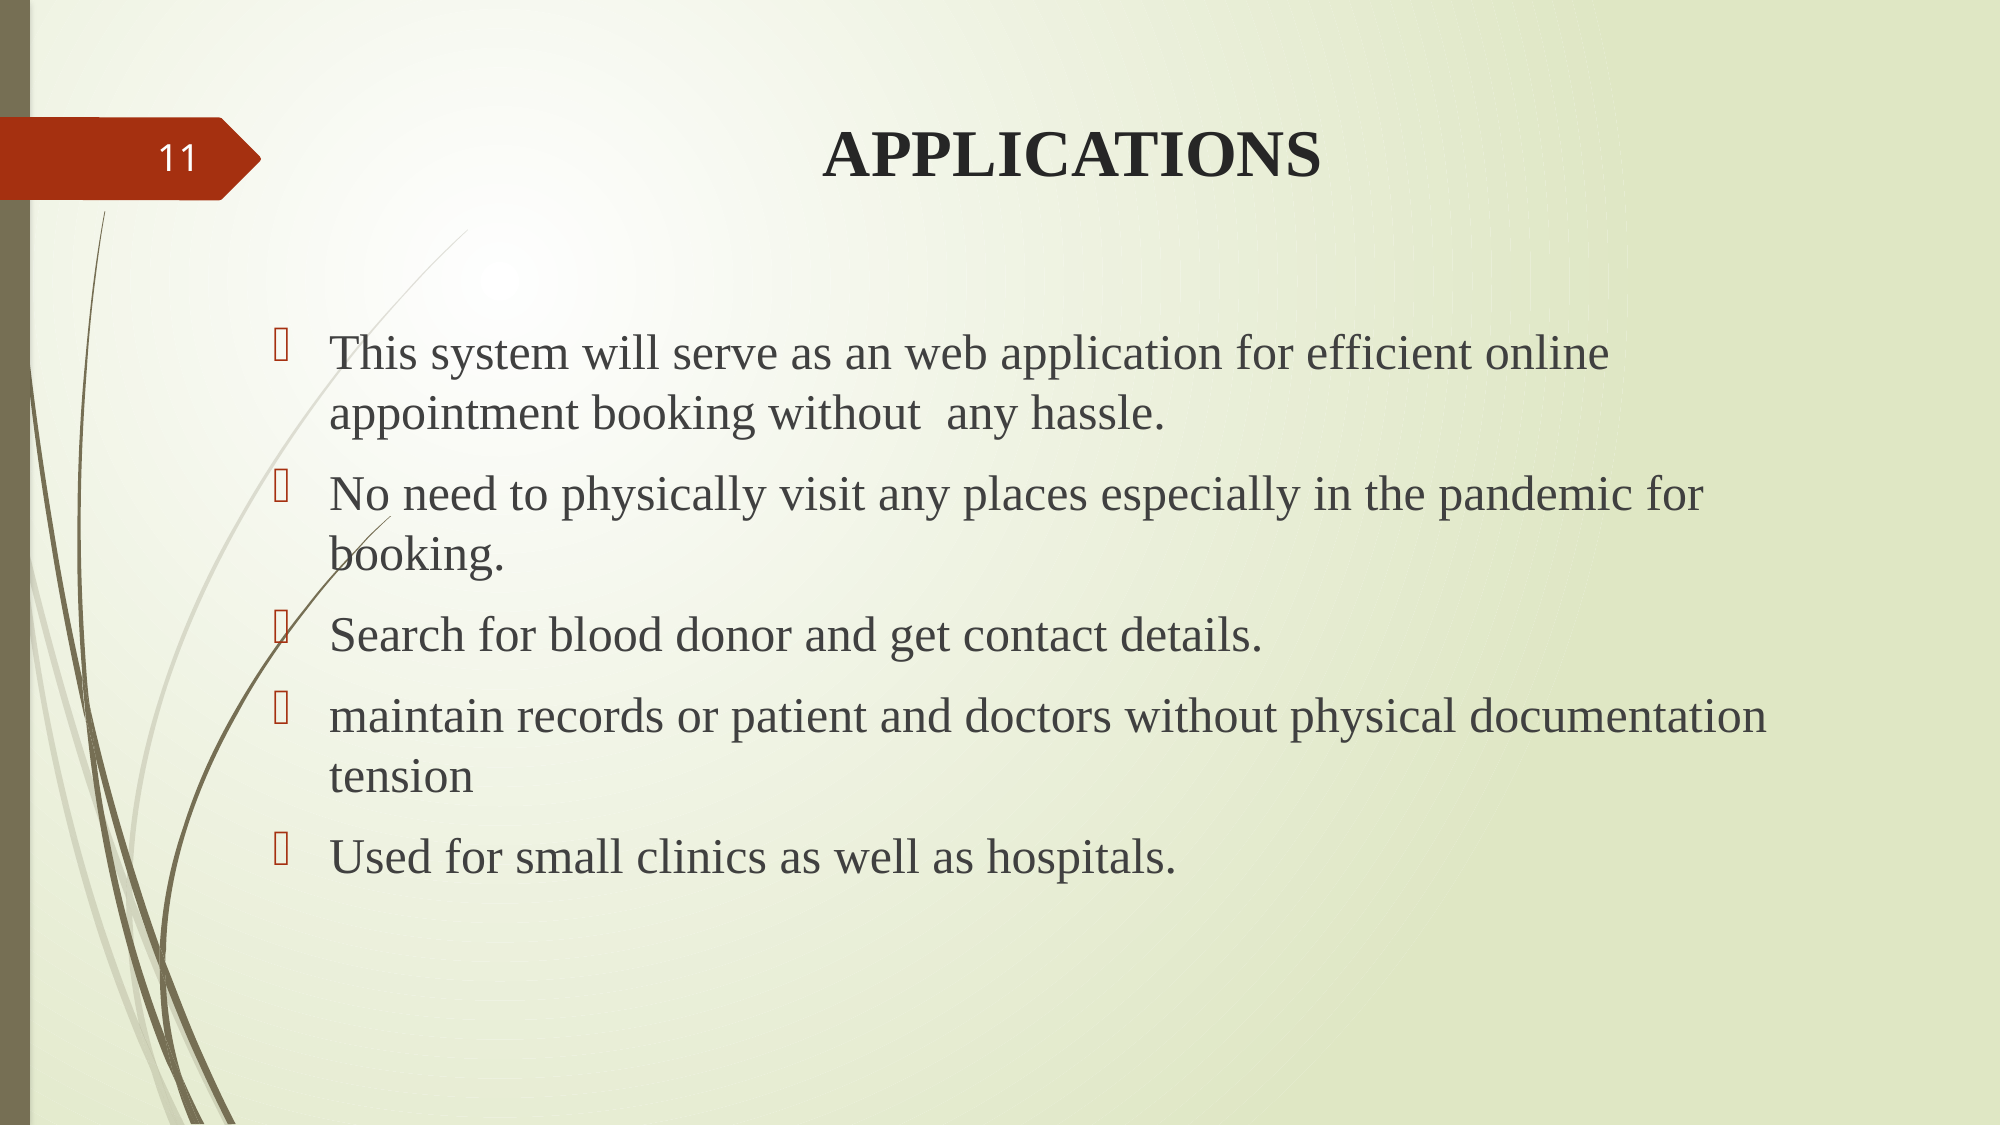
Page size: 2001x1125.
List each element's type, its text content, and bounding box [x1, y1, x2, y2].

title APPLICATIONS [257, 102, 1888, 312]
list This system will serve as an web application for efficient online appointment booking without any hassle. No need to physically visit any places especially in the pandemic for booking. Search for blood donor and get contact details. maintain records or patient and doctors without physical documentation tension Used for small clinics as well as hospitals. [257, 312, 1888, 1023]
slide_number 11 [87, 129, 216, 190]
